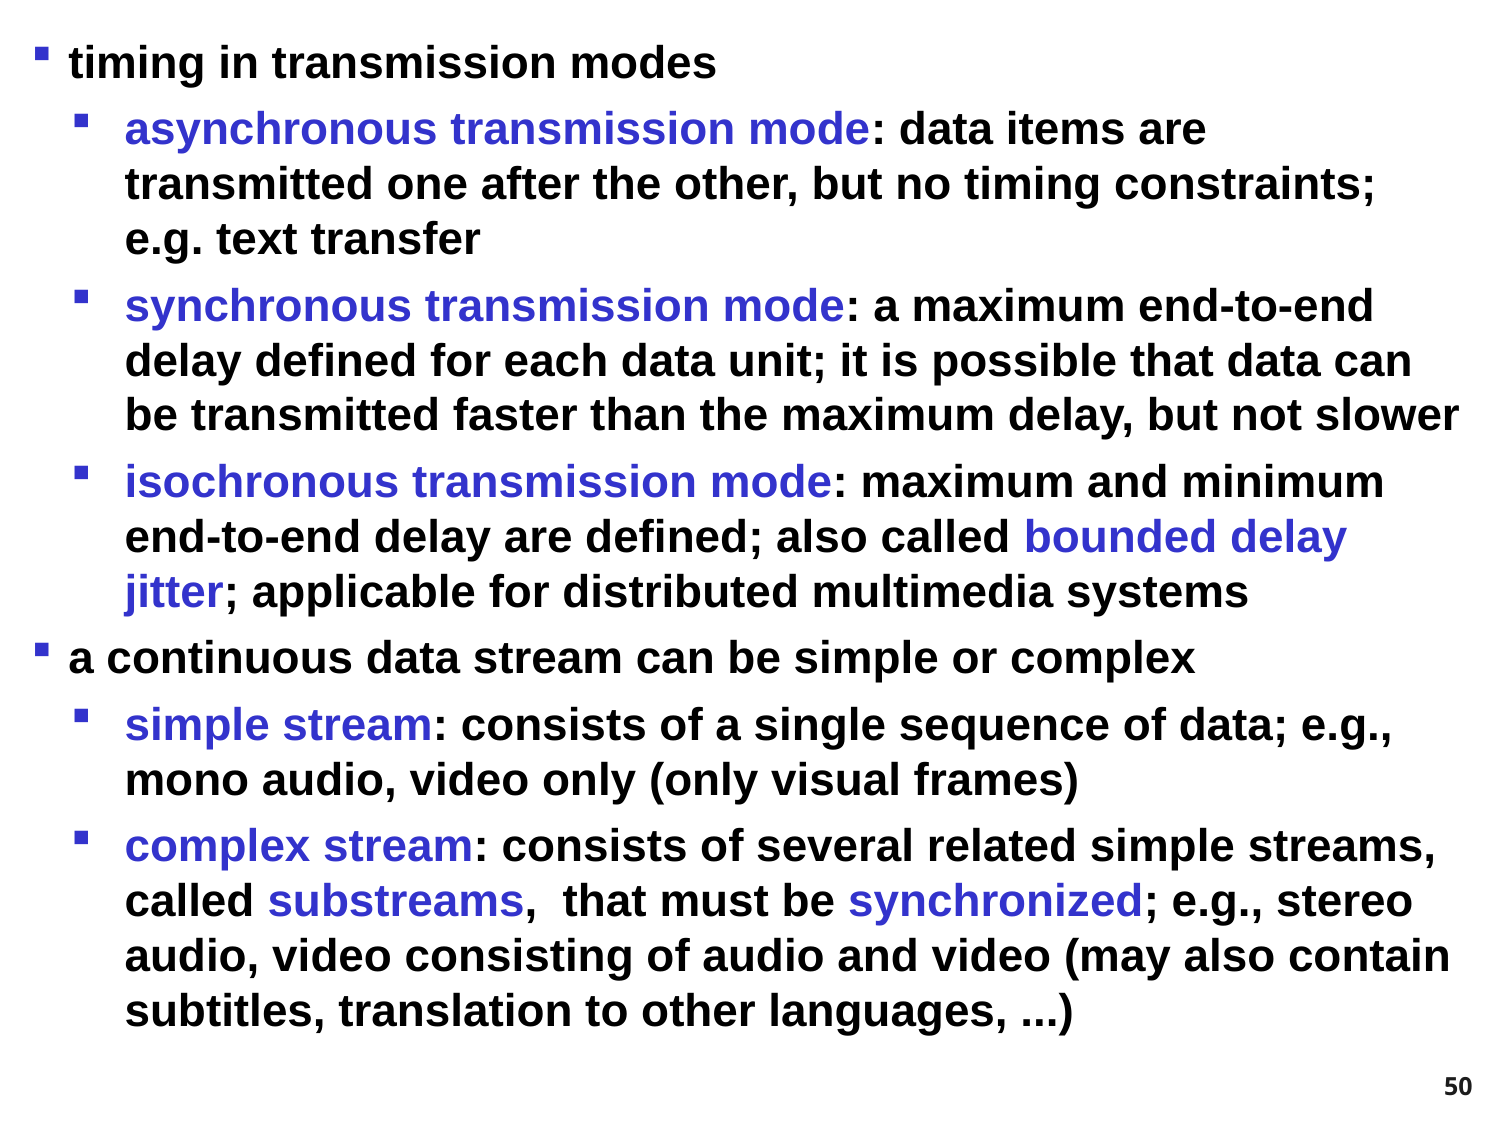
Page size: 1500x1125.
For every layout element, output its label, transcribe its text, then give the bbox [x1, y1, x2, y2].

text_box timing in transmission modes asynchronous transmission mode: data items are transmitted one after the other, but no timing constraints; e.g. text transfer synchronous transmission mode: a maximum end-to-end delay defined for each data unit; it is possible that data can be transmitted faster than the maximum delay, but not slower isochronous transmission mode: maximum and minimum end-to-end delay are defined; also called bounded delay jitter; applicable for distributed multimedia systems a continuous data stream can be simple or complex simple stream: consists of a single sequence of data; e.g., mono audio, video only (only visual frames) complex stream: consists of several related simple streams, called substreams, that must be synchronized; e.g., stereo audio, video consisting of audio and video (may also contain subtitles, translation to other languages, ...) [16, 24, 1480, 1000]
text_box 50 [1399, 1087, 1488, 1113]
